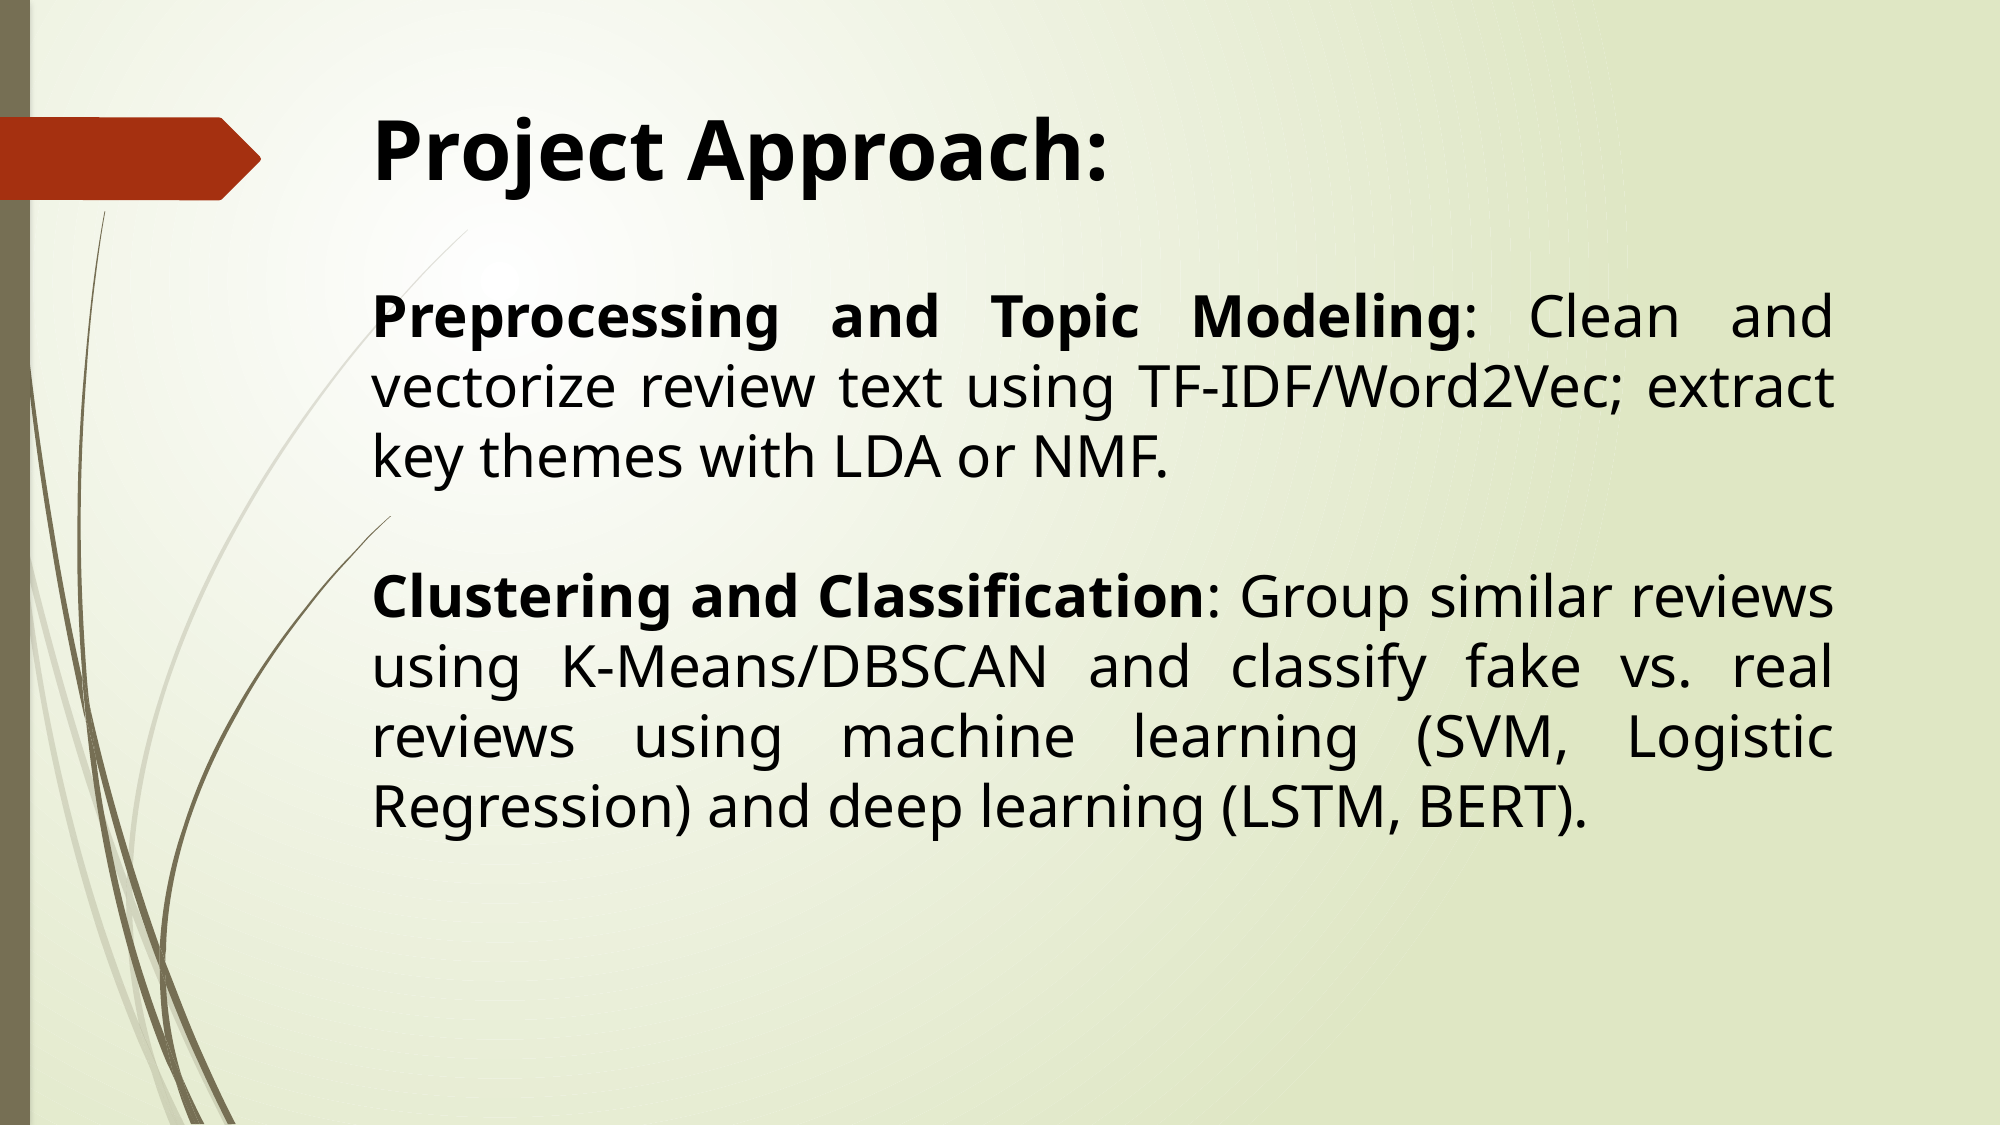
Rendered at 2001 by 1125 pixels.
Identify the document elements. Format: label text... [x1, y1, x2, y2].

text_box Preprocessing and Topic Modeling: Clean and vectorize review text using TF-IDF/Word2Vec; extract key themes with LDA or NMF. Clustering and Classification: Group similar reviews using K-Means/DBSCAN and classify fake vs. real reviews using machine learning (SVM, Logistic Regression) and deep learning (LSTM, BERT). [357, 272, 1850, 847]
text_box Project Approach: [357, 90, 1518, 205]
